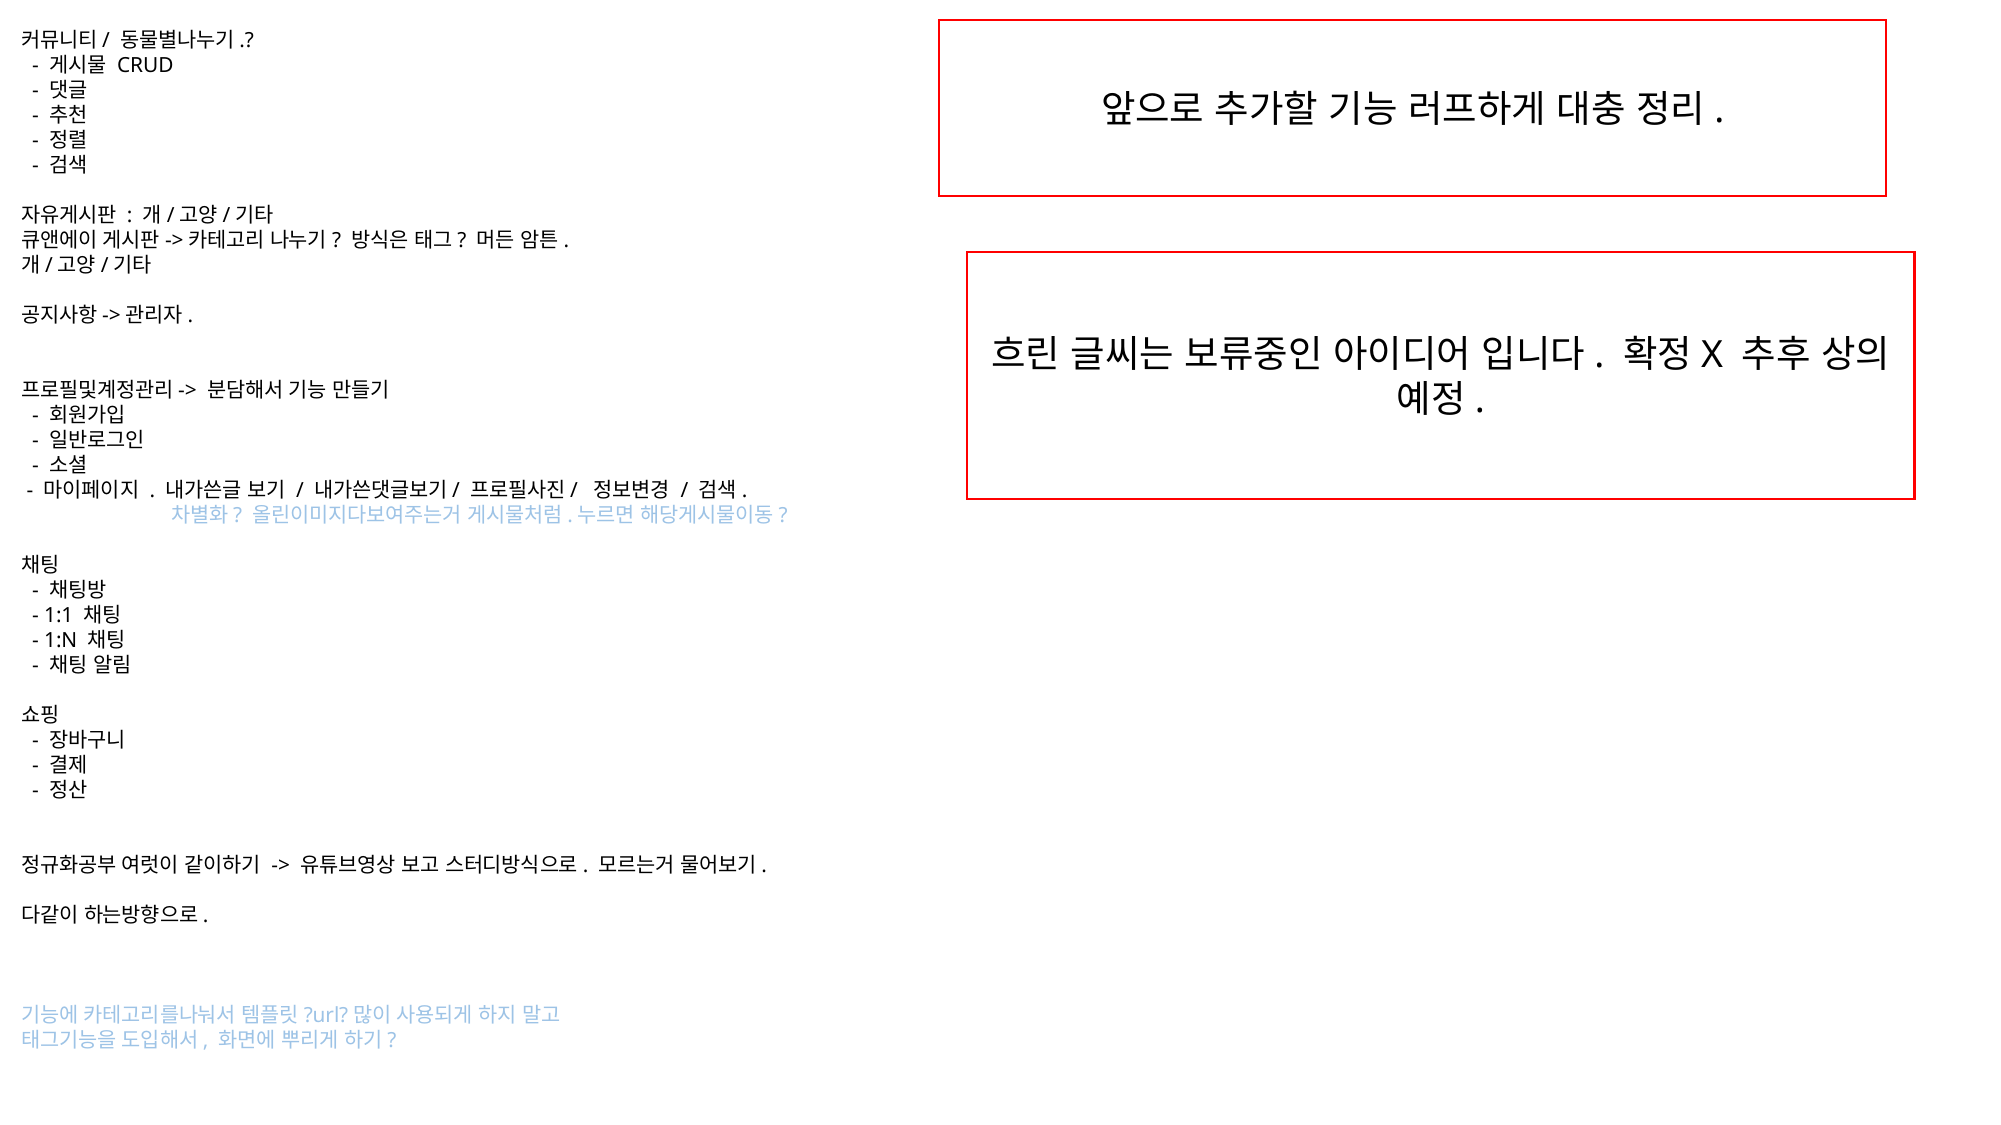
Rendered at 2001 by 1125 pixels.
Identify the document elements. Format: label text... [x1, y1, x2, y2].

text_box 흐린 글씨는 보류중인 아이디어 입니다. 확정X 추후 상의 예정. [966, 251, 1916, 500]
text_box 앞으로 추가할 기능 러프하게 대충 정리. [938, 19, 1887, 197]
text_box 커뮤니티/ 동물별나누기.? - 게시물 CRUD - 댓글 - 추천 - 정렬 - 검색 자유게시판 : 개/고양/기타 큐앤에이 게시판->카테고리 나누기? 방식은 태그? 머든 암튼. 개/고양/기타 공지사항->관리자. 프로필및계정관리-> 분담해서 기능 만들기 - 회원가입 - 일반로그인 - 소셜 - 마이페이지 . 내가쓴글 보기 / 내가쓴댓글보기/ 프로필사진/ 정보변경 / 검색. 차별화? 올린이미지다보여주는거 게시물처럼.누르면 해당게시물이동? 채팅 - 채팅방 - 1:1 채팅 - 1:N 채팅 - 채팅 알림 쇼핑 - 장바구니 - 결제 - 정산 정규화공부 여럿이 같이하기 -> 유튜브영상 보고 스터디방식으로. 모르는거 물어보기. 다같이 하는방향으로. 기능에 카테고리를나눠서 템플릿?url?많이 사용되게 하지 말고 태그기능을 도입해서, 화면에 뿌리게 하기? [6, 19, 890, 1059]
